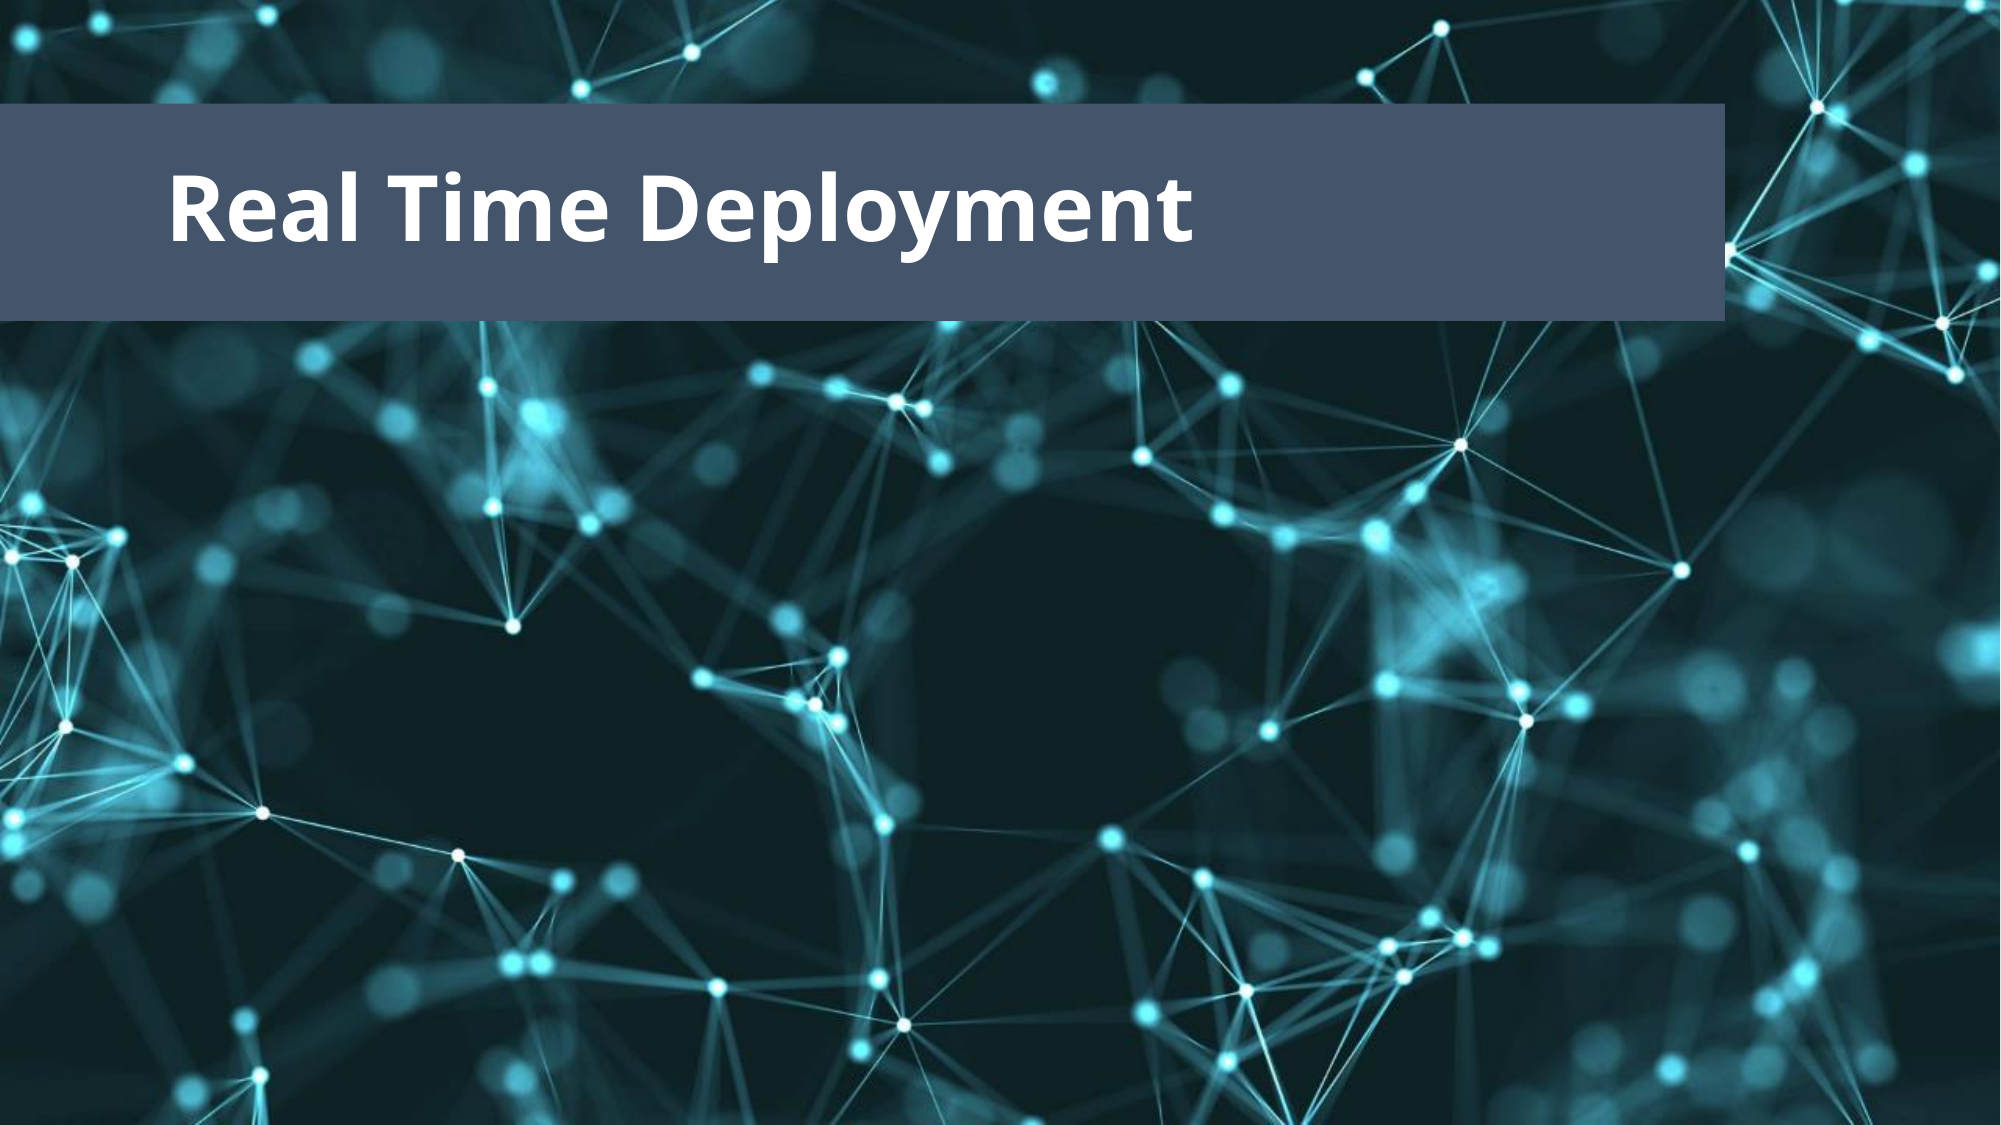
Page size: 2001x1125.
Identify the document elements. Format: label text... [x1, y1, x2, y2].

picture [0, 0, 2001, 1125]
text_box Real Time Deployment [0, 103, 1725, 321]
